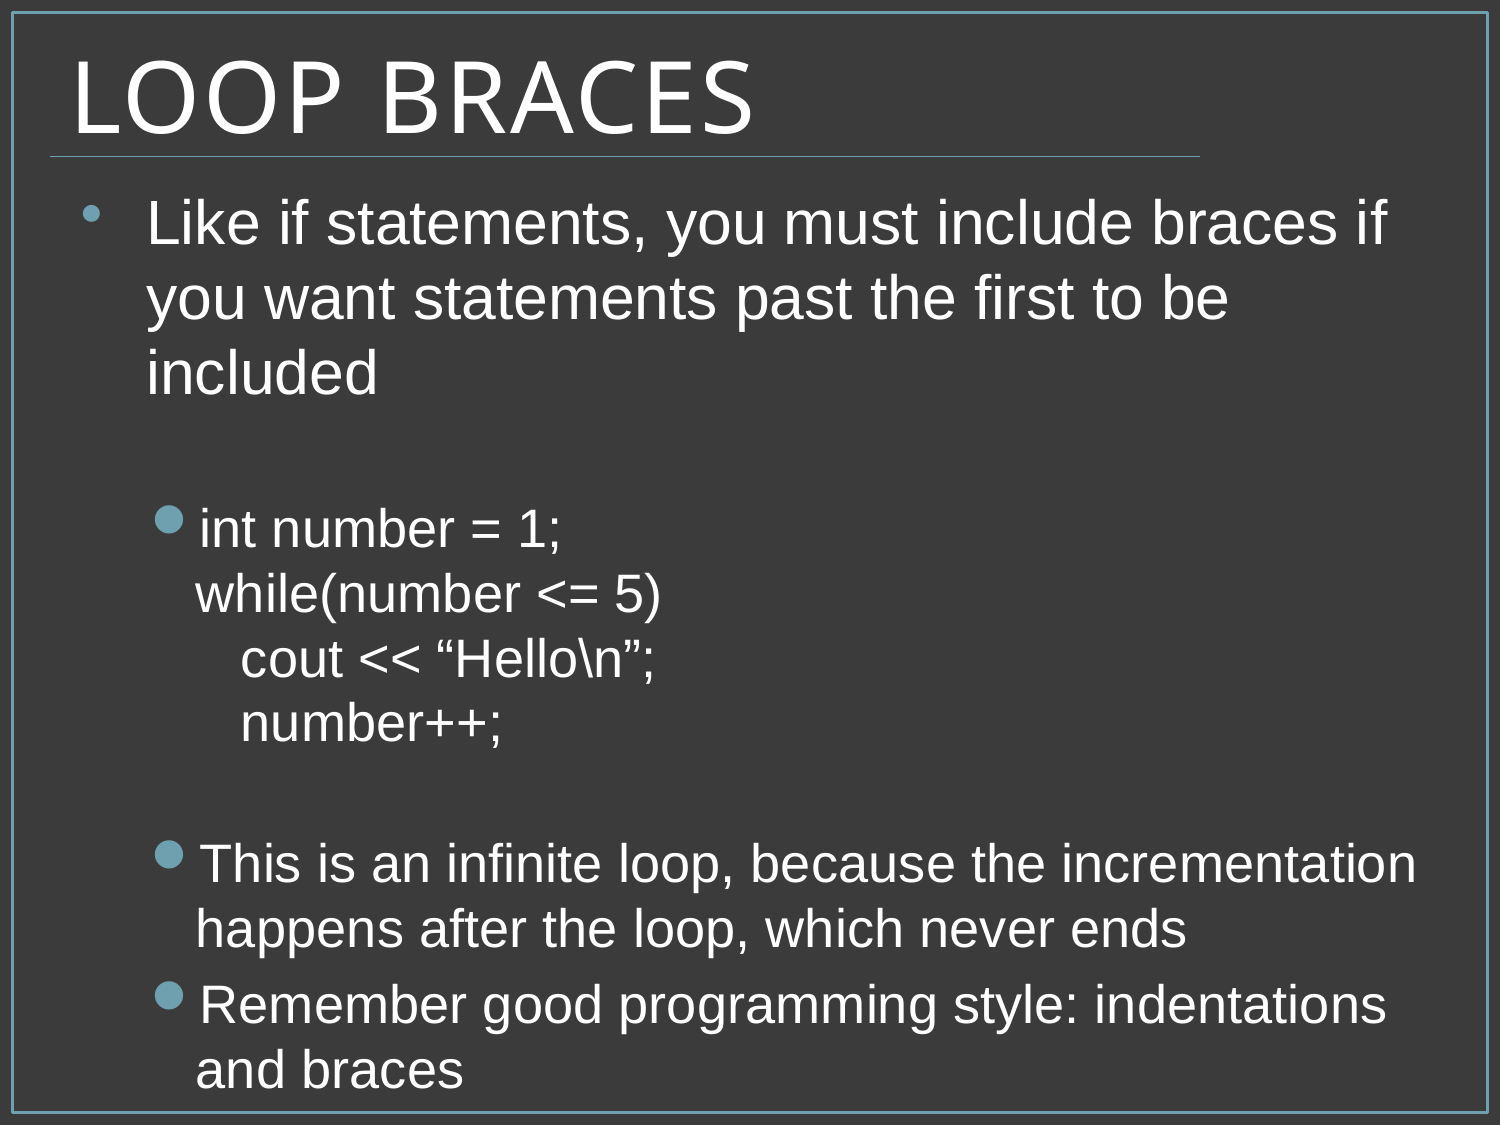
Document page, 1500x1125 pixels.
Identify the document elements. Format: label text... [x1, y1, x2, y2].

list Like if statements, you must include braces if you want statements past the first to be included int number = 1; while(number <= 5) cout << “Hello\n”; number++; This is an infinite loop, because the incrementation happens after the loop, which never ends Remember good programming style: indentations and braces [62, 174, 1438, 1075]
title Loop Braces [54, 0, 1405, 188]
